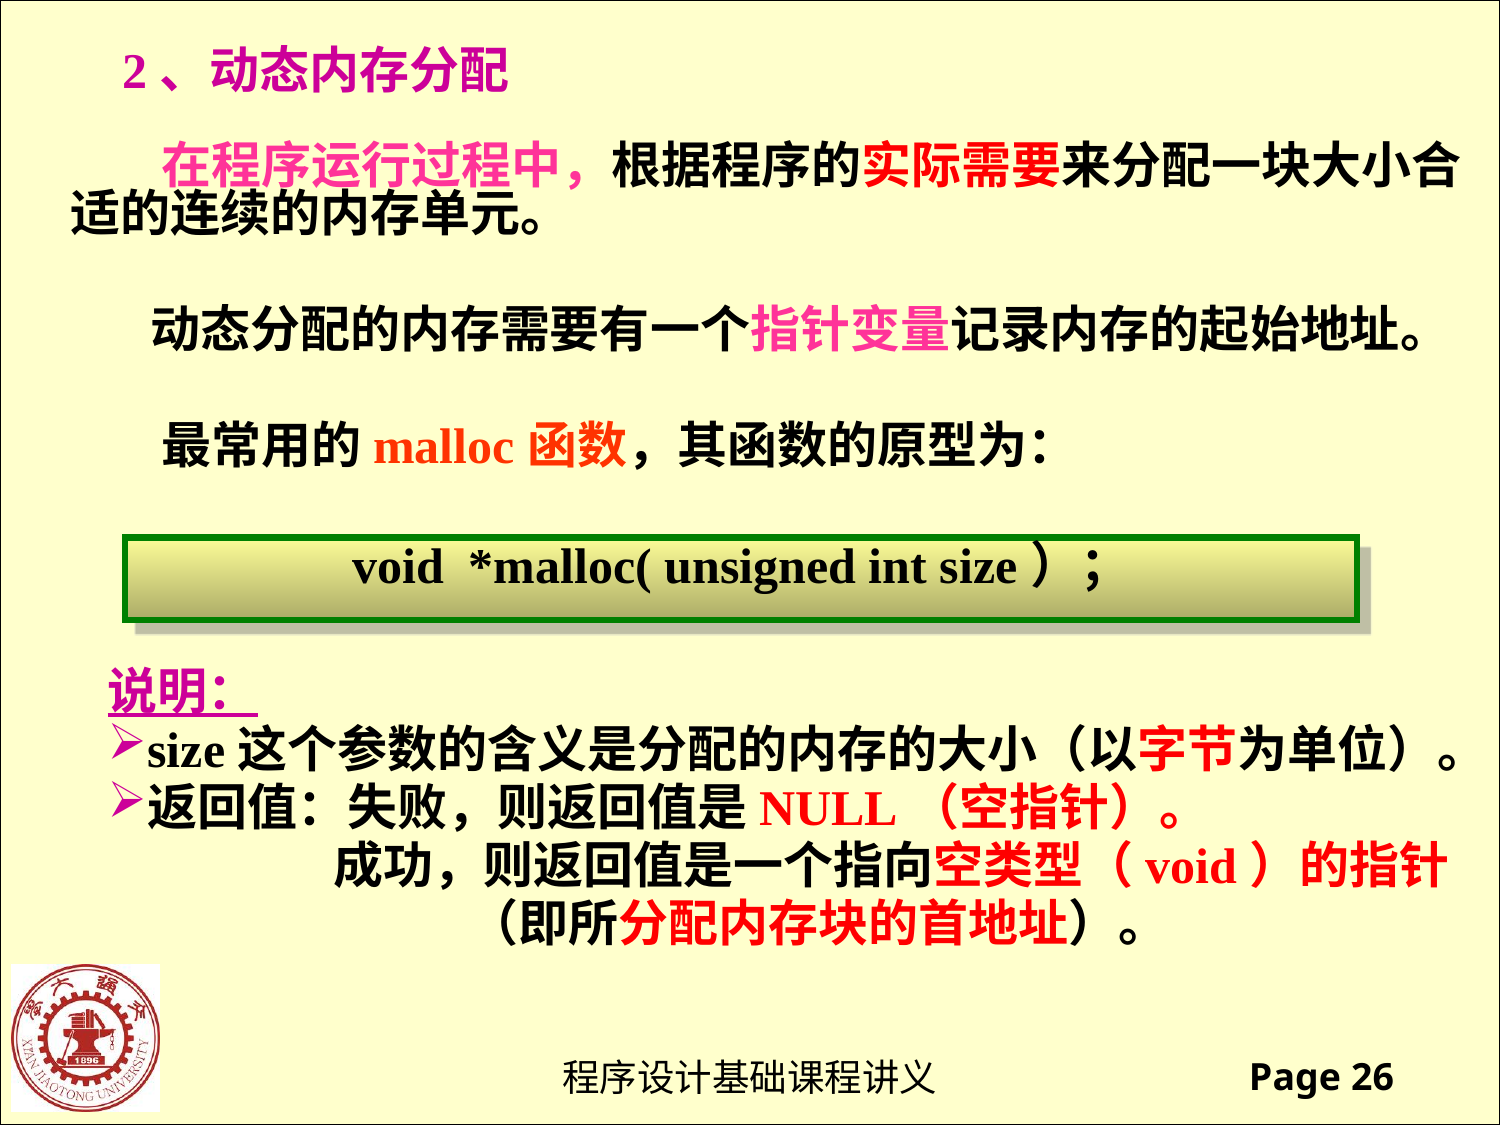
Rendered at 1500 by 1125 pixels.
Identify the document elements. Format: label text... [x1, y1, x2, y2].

text_box void *malloc( unsigned int size）； [125, 537, 1358, 621]
picture [11, 964, 160, 1112]
text_box 2、动态内存分配 [107, 31, 534, 106]
text_box 说明： size这个参数的含义是分配的内存的大小（以字节为单位）。 返回值：失败，则返回值是NULL（空指针）。 成功，则返回值是一个指向空类型（void）的指针 （即所分配内存块的首地址）。 [92, 663, 1500, 959]
text_box 在程序运行过程中，根据程序的实际需要来分配一块大小合适的连续的内存单元。 动态分配的内存需要有一个指针变量记录内存的起始地址。 最常用的malloc函数，其函数的原型为： [55, 137, 1500, 481]
